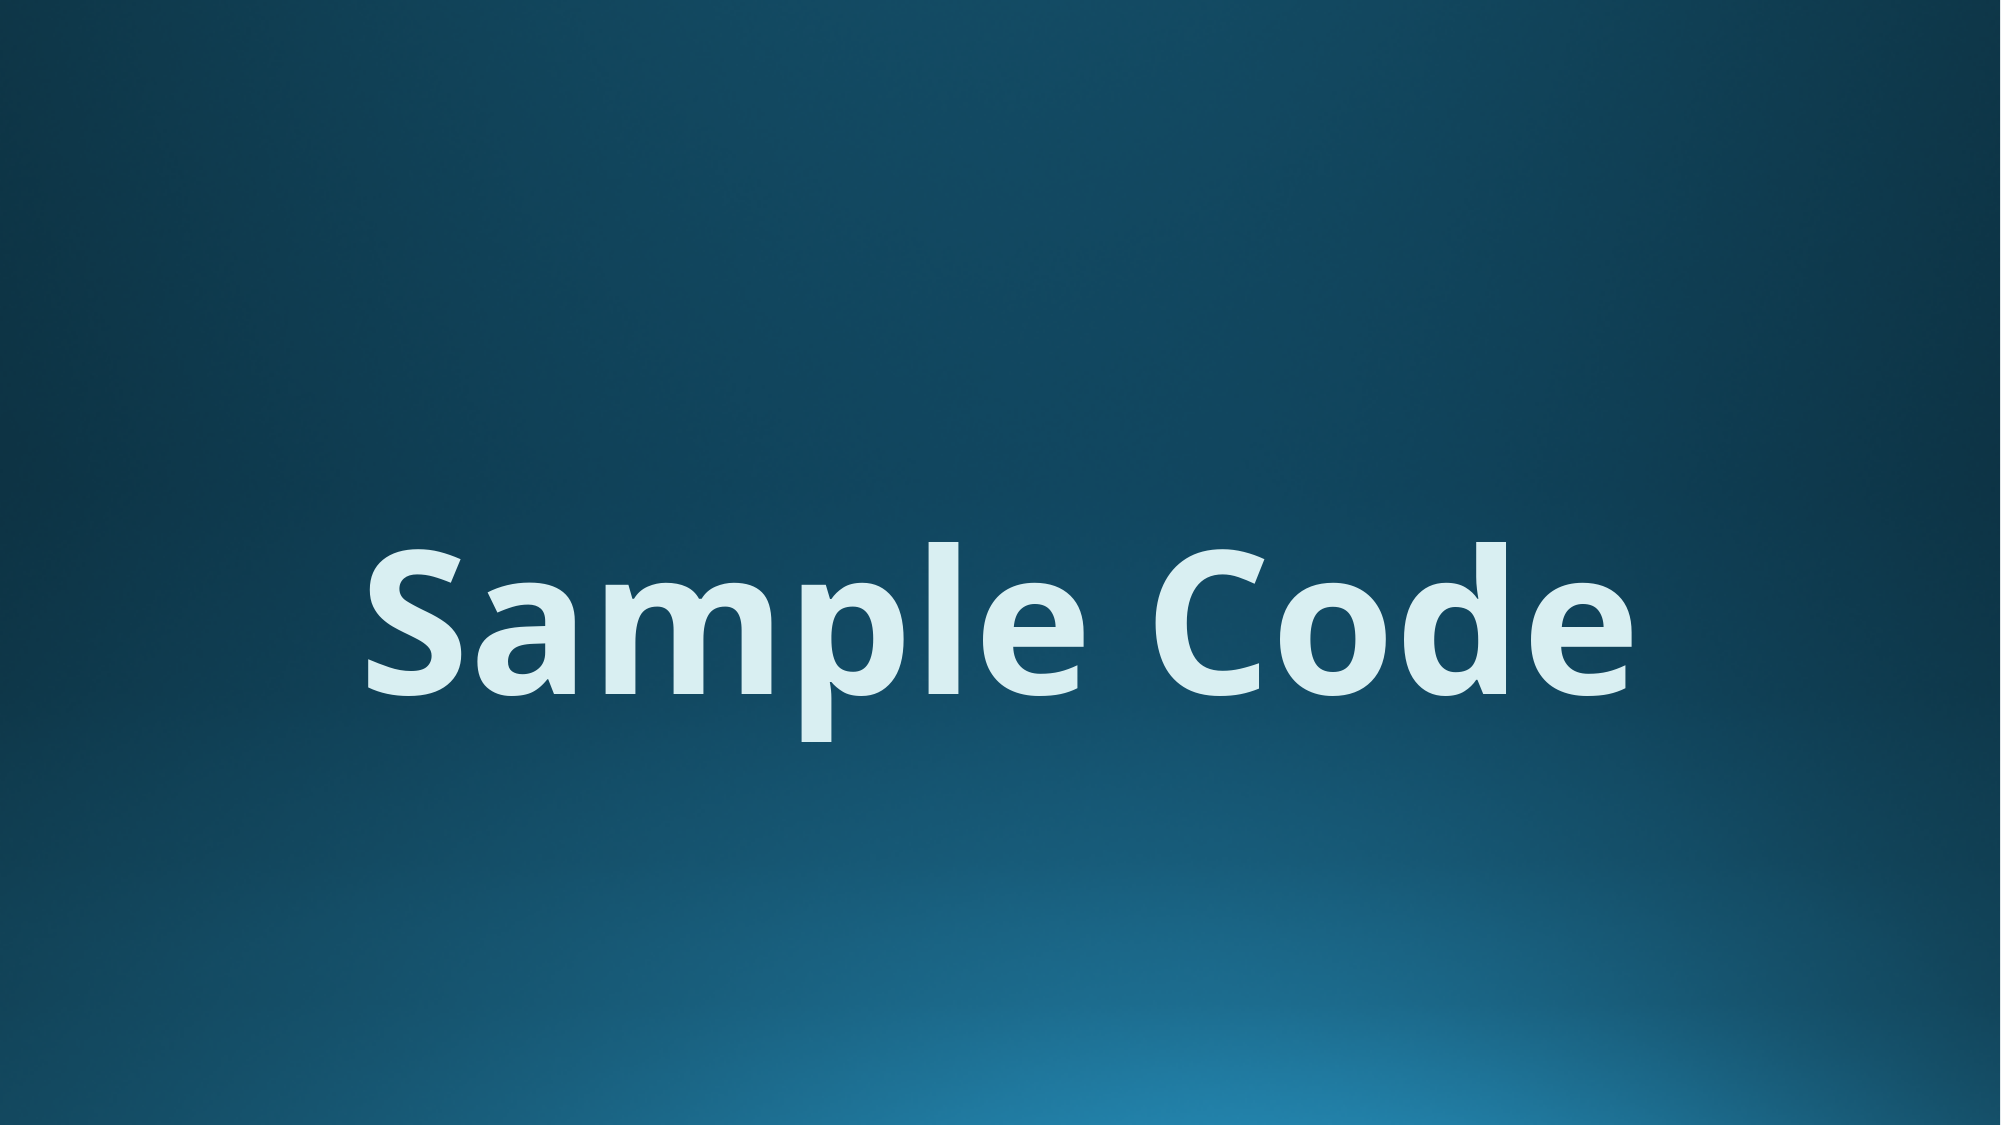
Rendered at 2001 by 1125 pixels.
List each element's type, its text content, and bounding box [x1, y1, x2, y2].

picture [0, 0, 2001, 1125]
text_box Sample Code [344, 486, 1656, 742]
